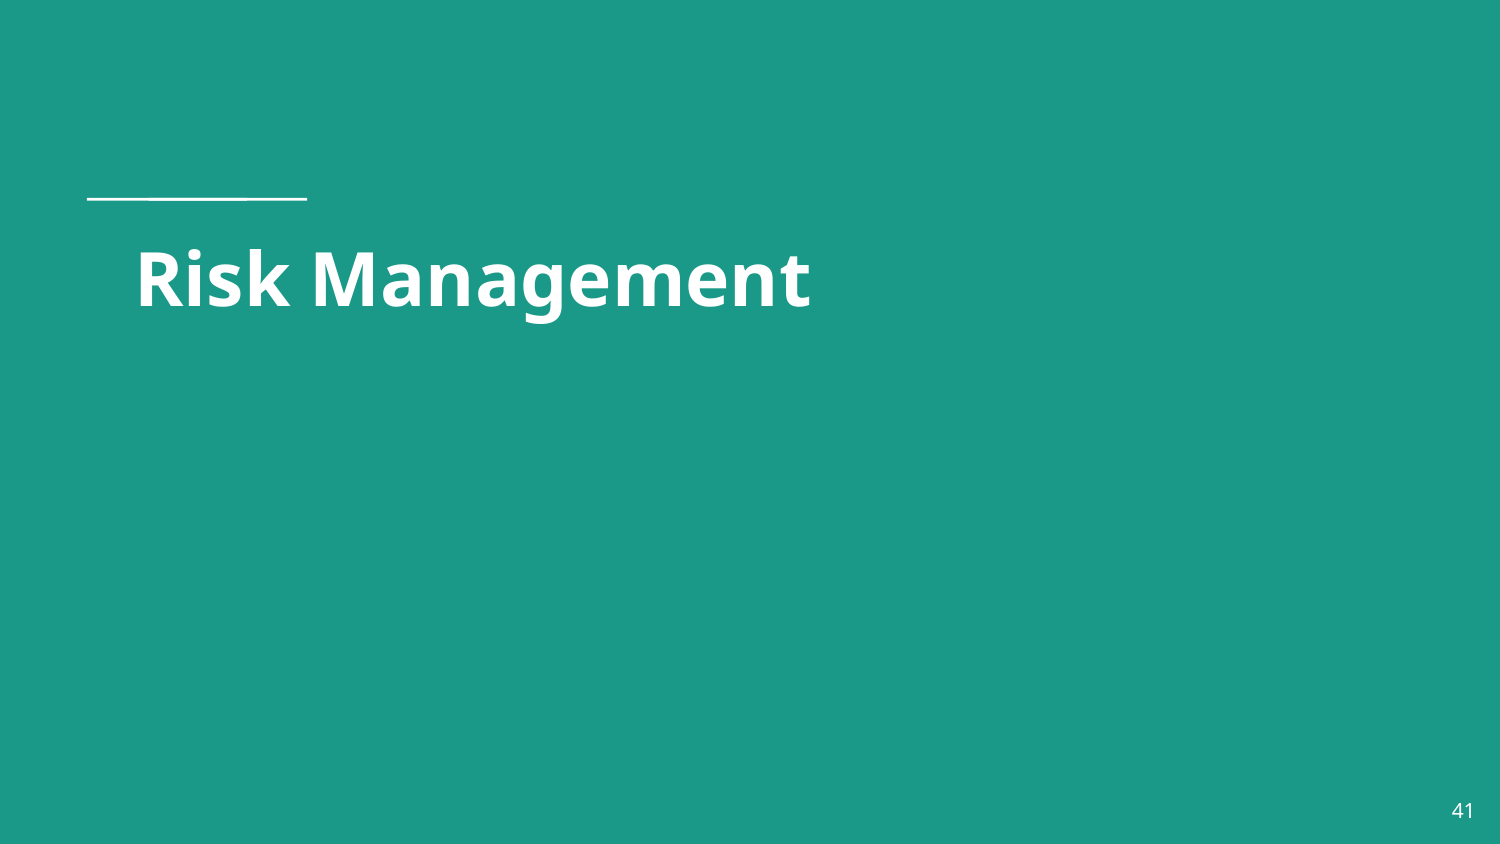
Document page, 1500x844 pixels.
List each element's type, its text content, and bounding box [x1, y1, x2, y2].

title Risk Management [119, 216, 1381, 466]
slide_number 41 [1400, 779, 1491, 844]
